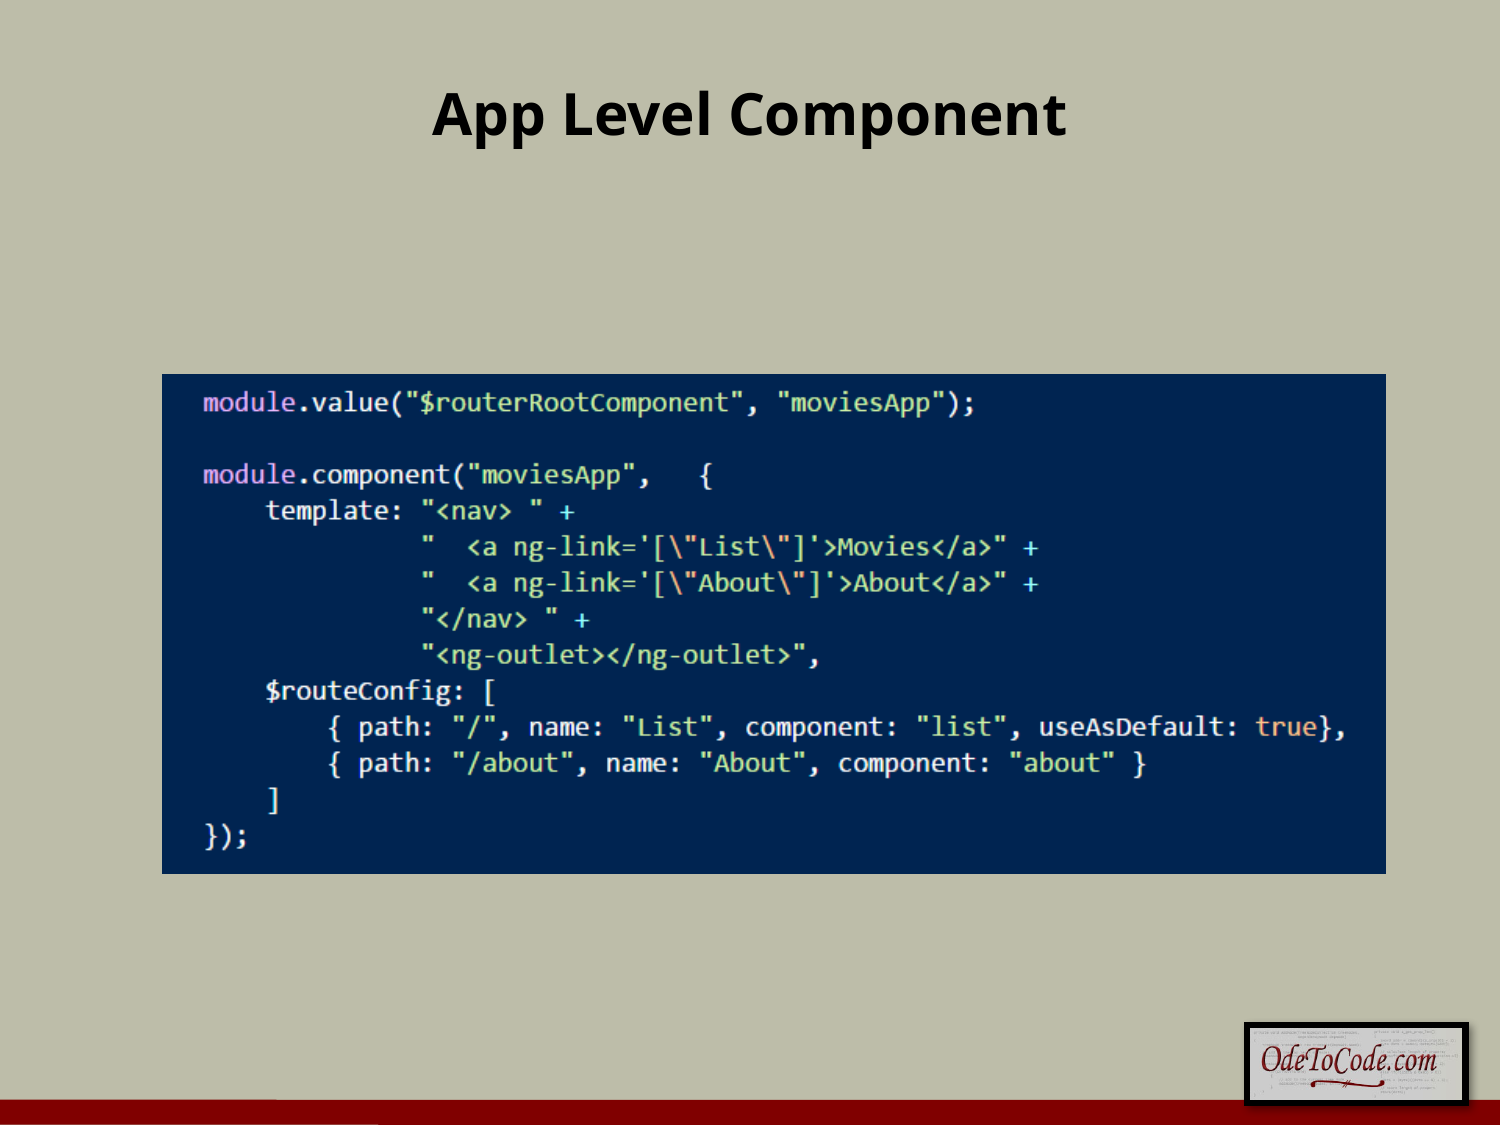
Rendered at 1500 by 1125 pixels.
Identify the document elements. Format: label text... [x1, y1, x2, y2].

picture [1250, 1028, 1462, 1100]
title App Level Component [74, 49, 1426, 176]
picture [162, 374, 1386, 874]
